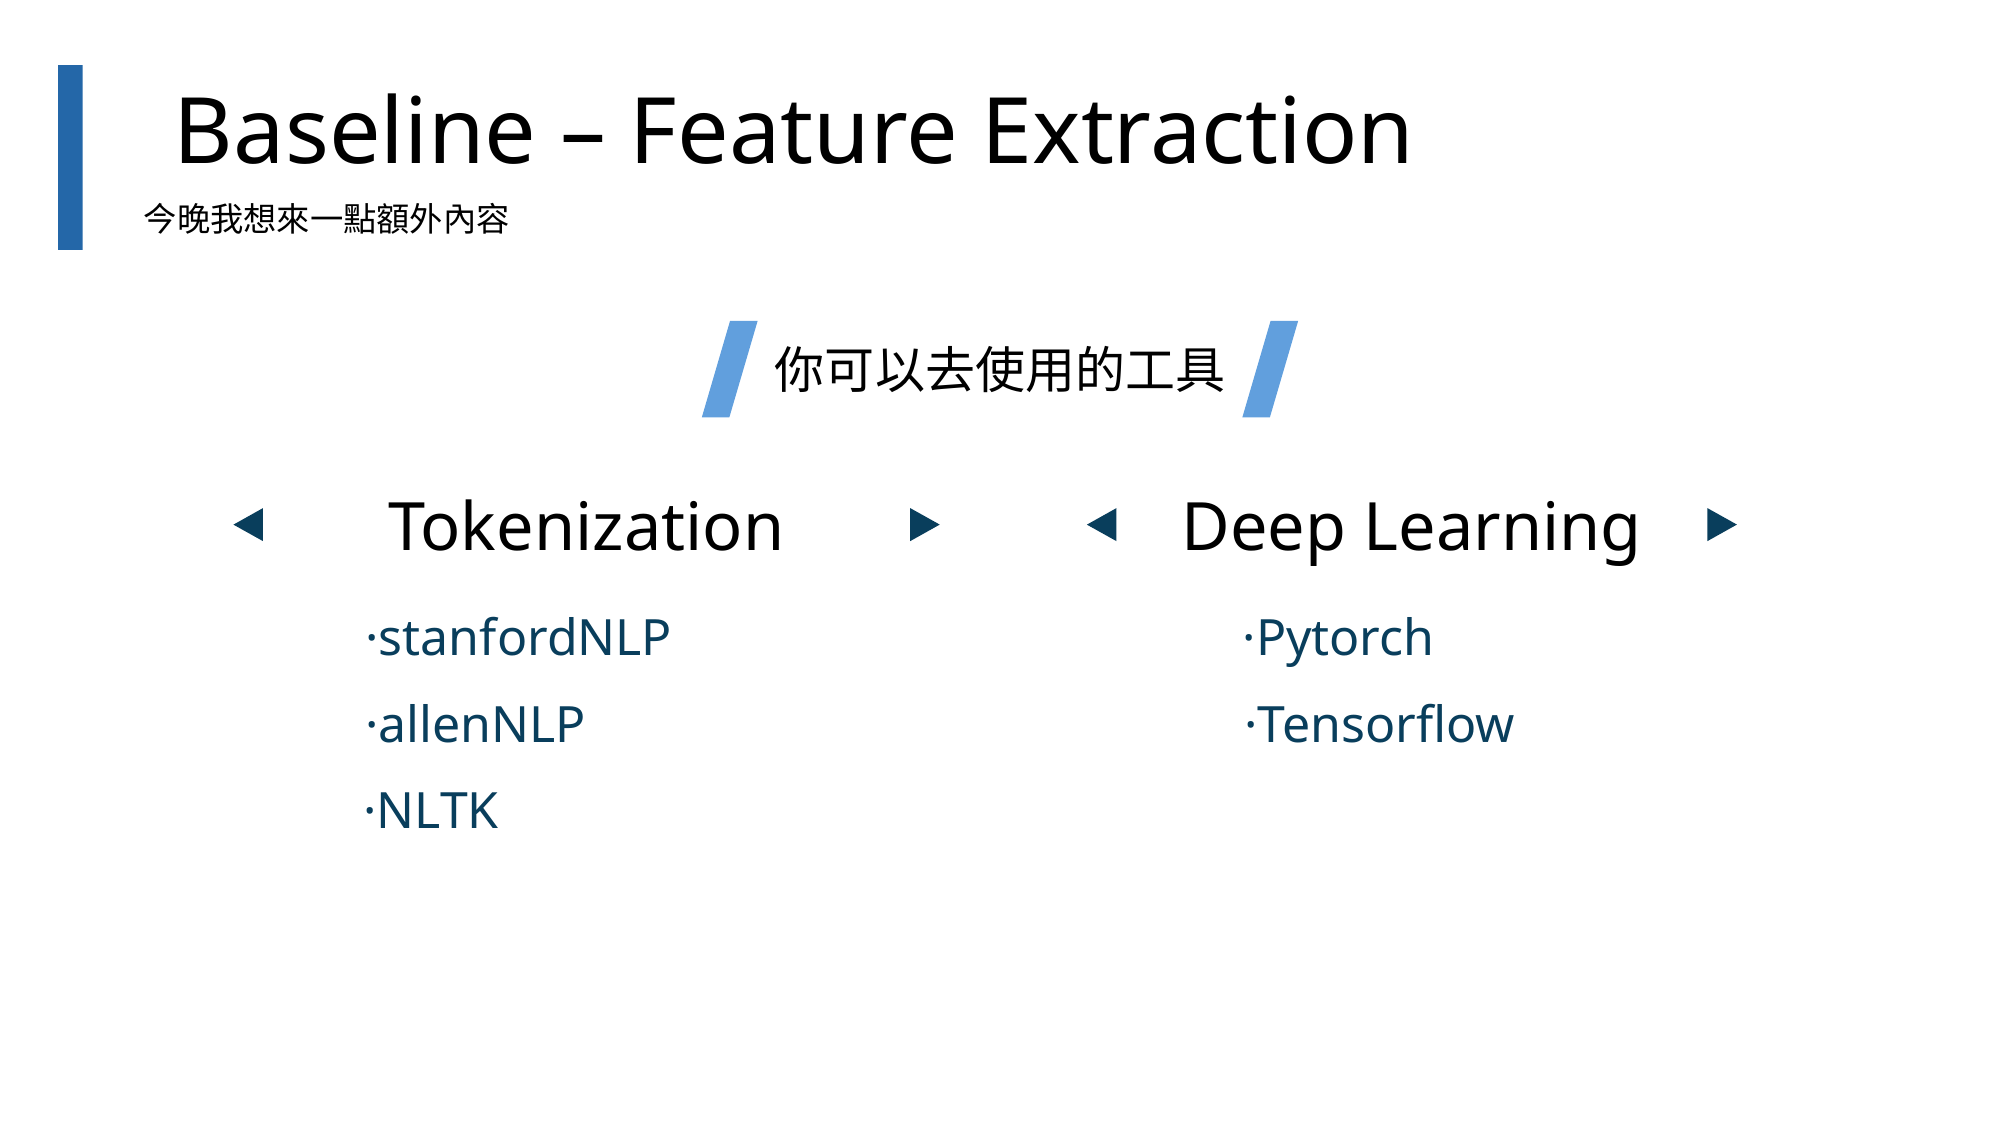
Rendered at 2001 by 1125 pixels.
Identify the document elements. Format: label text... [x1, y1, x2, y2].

text_box 你可以去使用的工具 [760, 331, 1240, 407]
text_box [1086, 476, 1737, 573]
text_box [57, 64, 84, 251]
text_box [1240, 319, 1300, 419]
text_box ·Pytorch [1227, 598, 1450, 673]
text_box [233, 476, 940, 573]
text_box 今晚我想來一點額外內容 [129, 191, 525, 246]
text_box ·NLTK [348, 771, 514, 847]
text_box ·stanfordNLP [350, 598, 688, 673]
text_box [700, 319, 759, 419]
text_box ·allenNLP [350, 684, 602, 760]
text_box ·Tensorflow [1229, 684, 1530, 760]
text_box Baseline – Feature Extraction [159, 65, 1431, 190]
